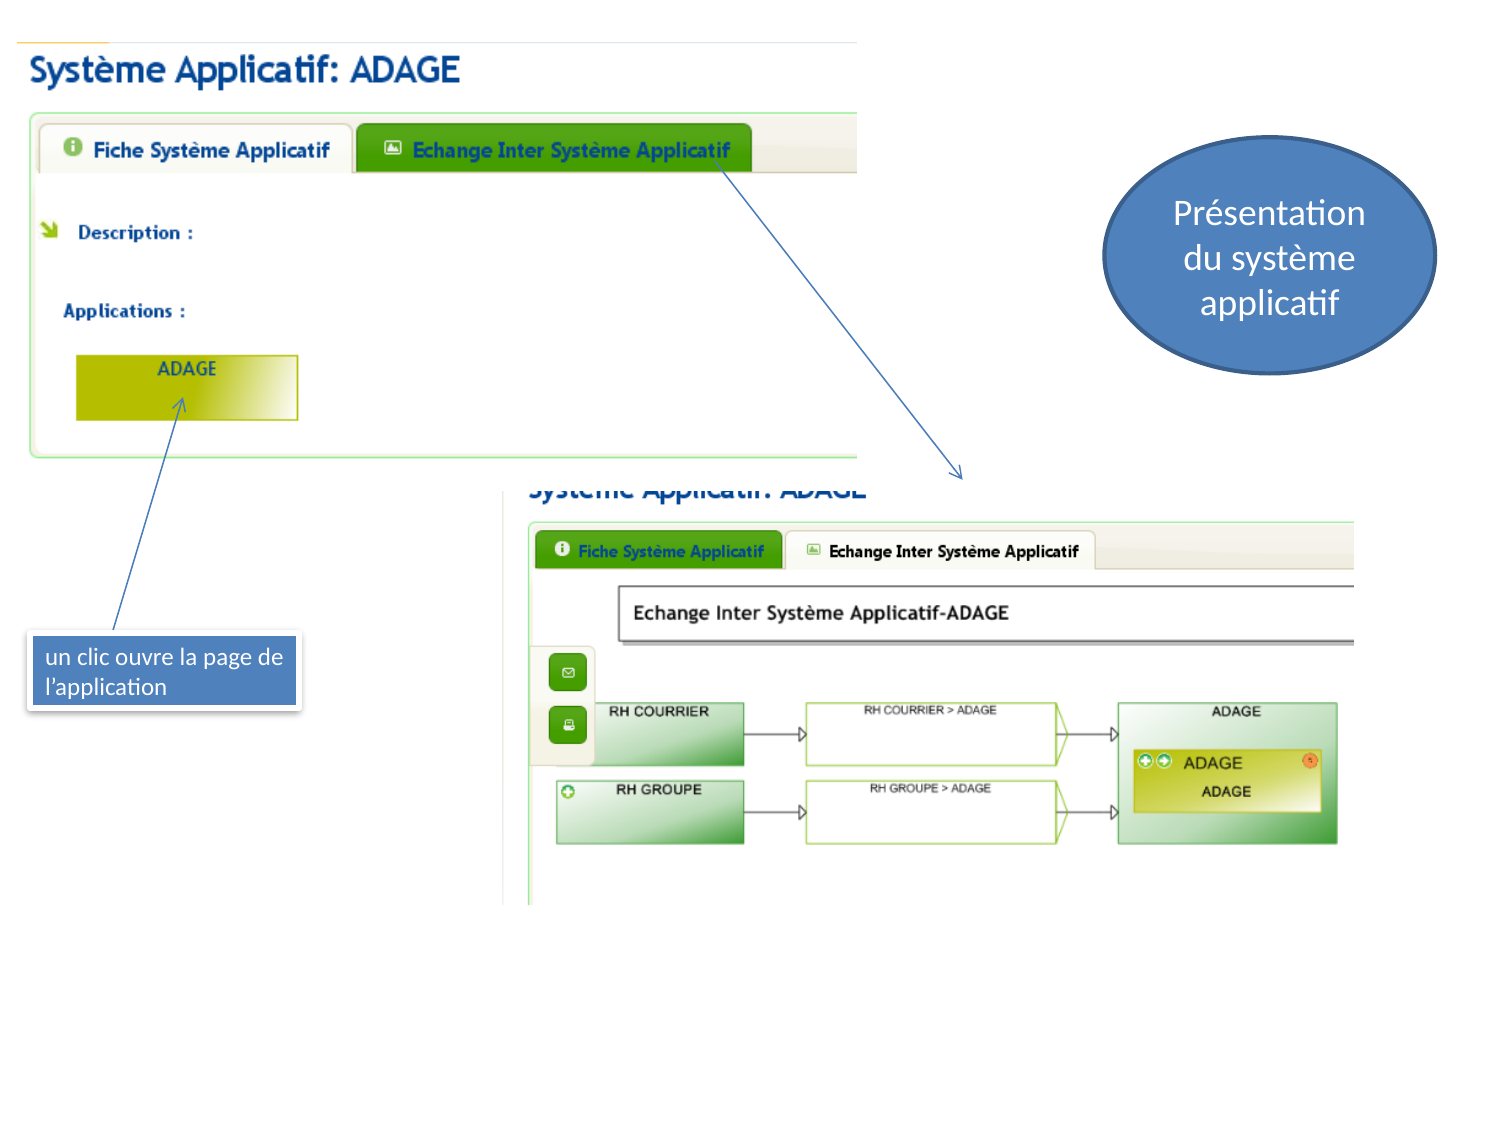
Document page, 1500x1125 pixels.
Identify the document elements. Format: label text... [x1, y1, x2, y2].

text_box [714, 160, 963, 481]
picture [17, 42, 857, 479]
picture [501, 491, 1354, 906]
text_box Présentation du système applicatif [1102, 135, 1438, 376]
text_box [111, 396, 184, 634]
text_box un clic ouvre la page de l’application [27, 630, 302, 711]
